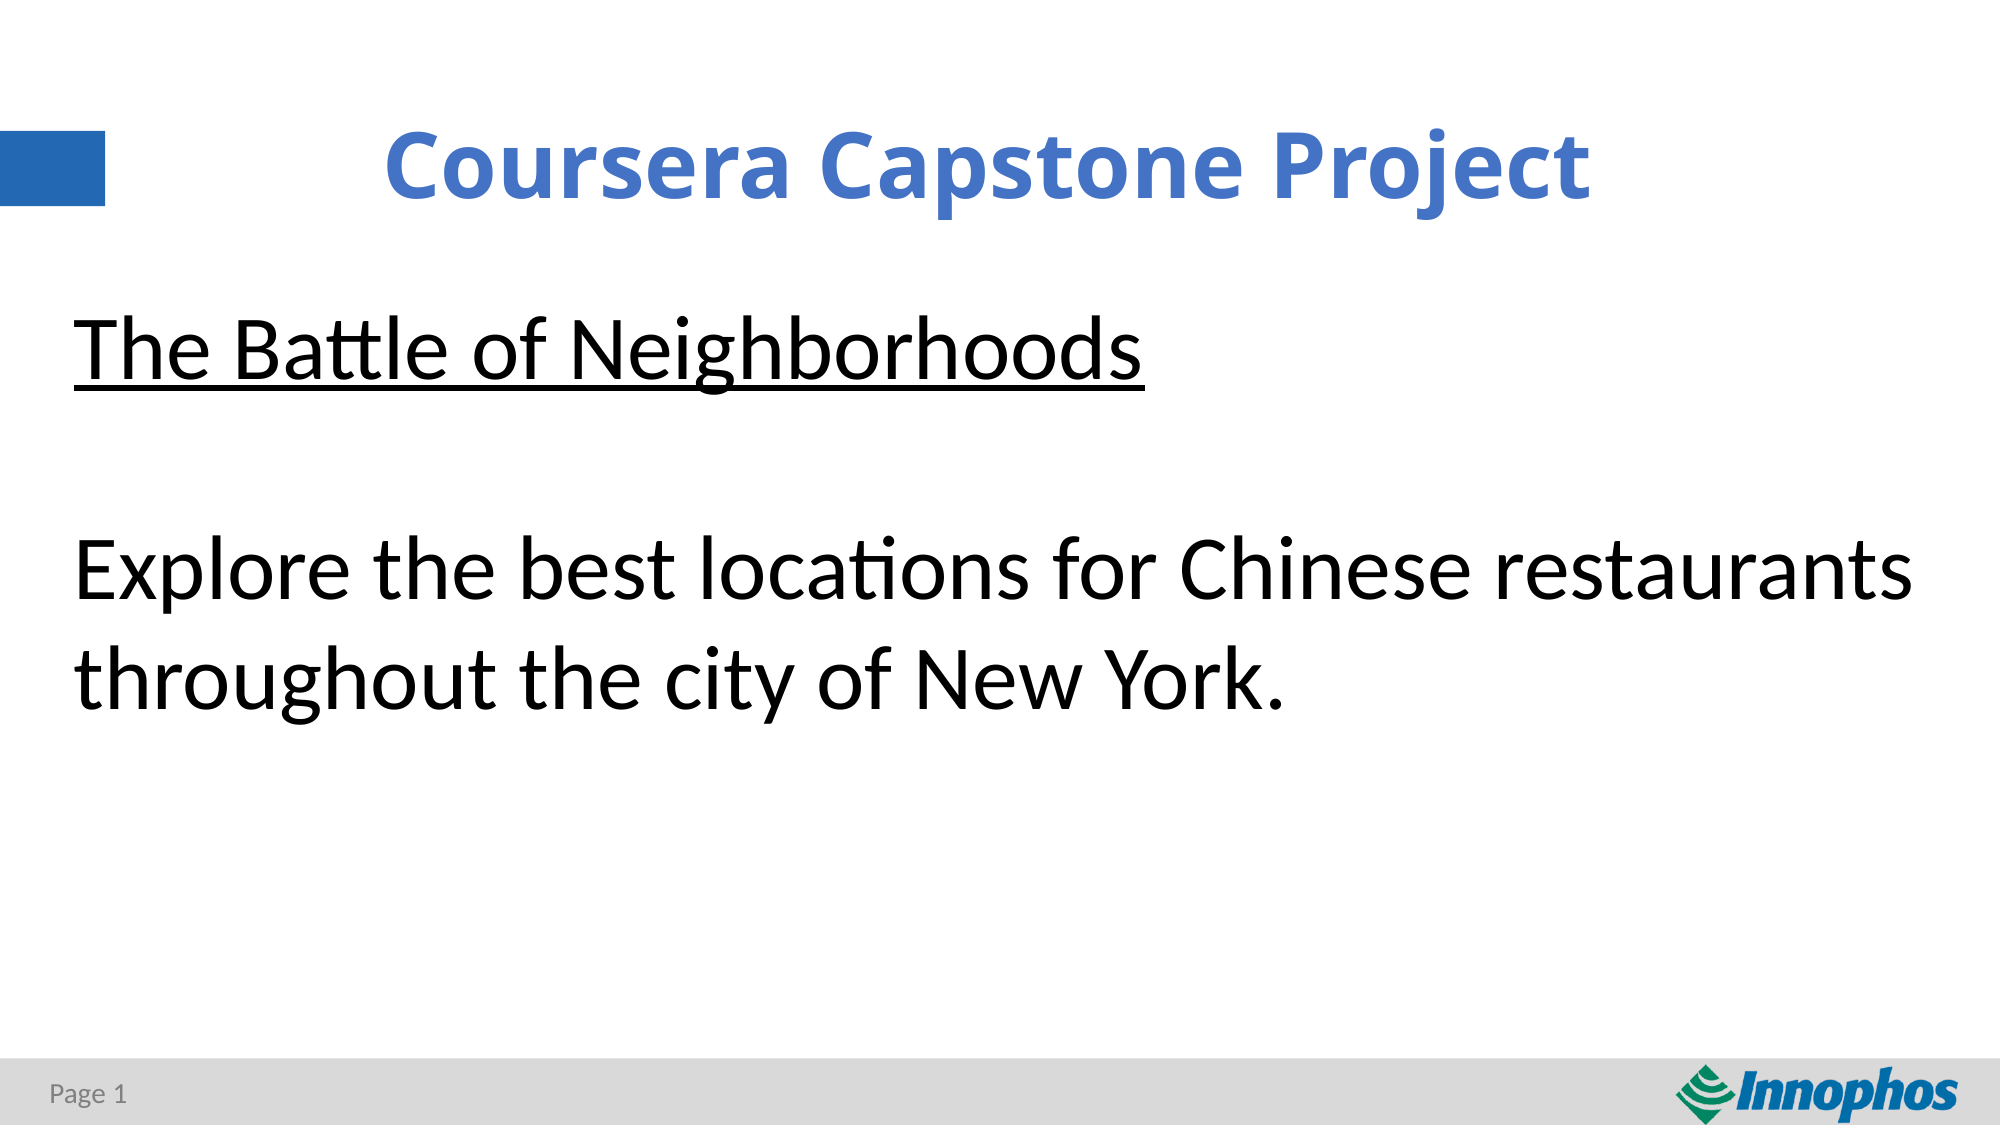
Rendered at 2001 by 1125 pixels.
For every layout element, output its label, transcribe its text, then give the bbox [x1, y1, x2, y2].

picture [1675, 1064, 1959, 1125]
text_box The Battle of Neighborhoods Explore the best locations for Chinese restaurants throughout the city of New York. [58, 280, 1942, 845]
title Coursera Capstone Project [137, 59, 1863, 278]
